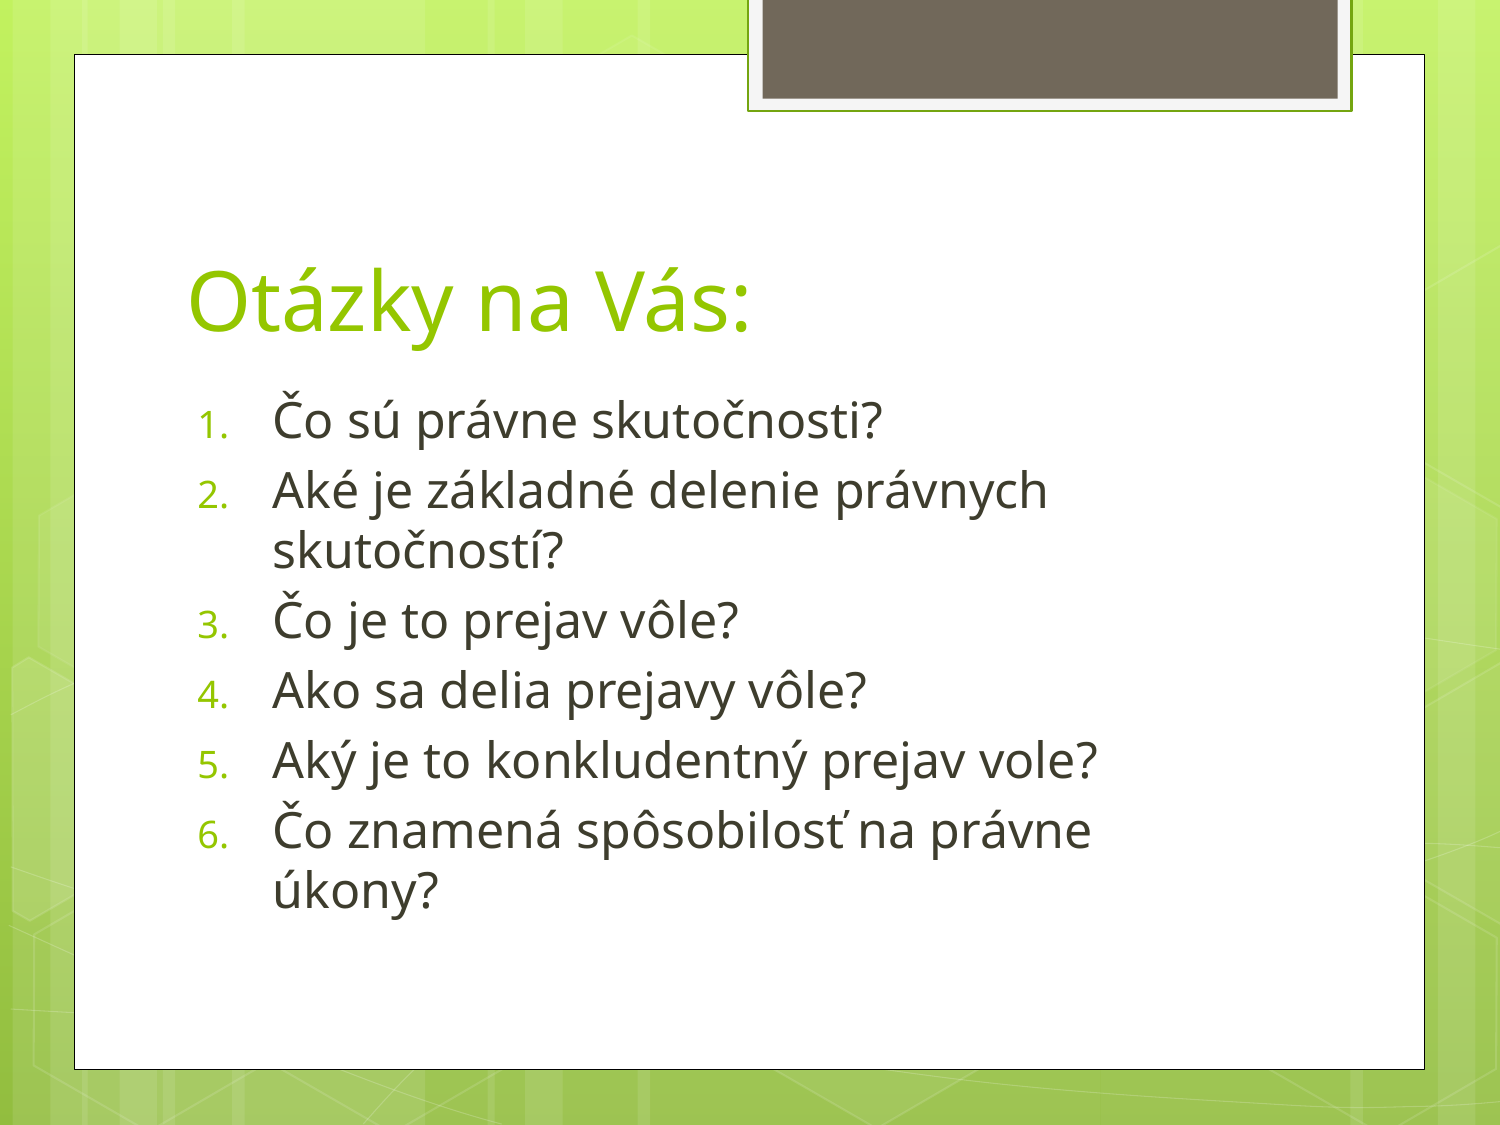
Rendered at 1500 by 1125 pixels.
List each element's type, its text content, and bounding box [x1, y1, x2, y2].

list Čo sú právne skutočnosti? Aké je základné delenie právnych skutočností? Čo je to prejav vôle? Ako sa delia prejavy vôle? Aký je to konkludentný prejav vole? Čo znamená spôsobilosť na právne úkony? [171, 381, 1283, 957]
title Otázky na Vás: [171, 168, 1324, 357]
